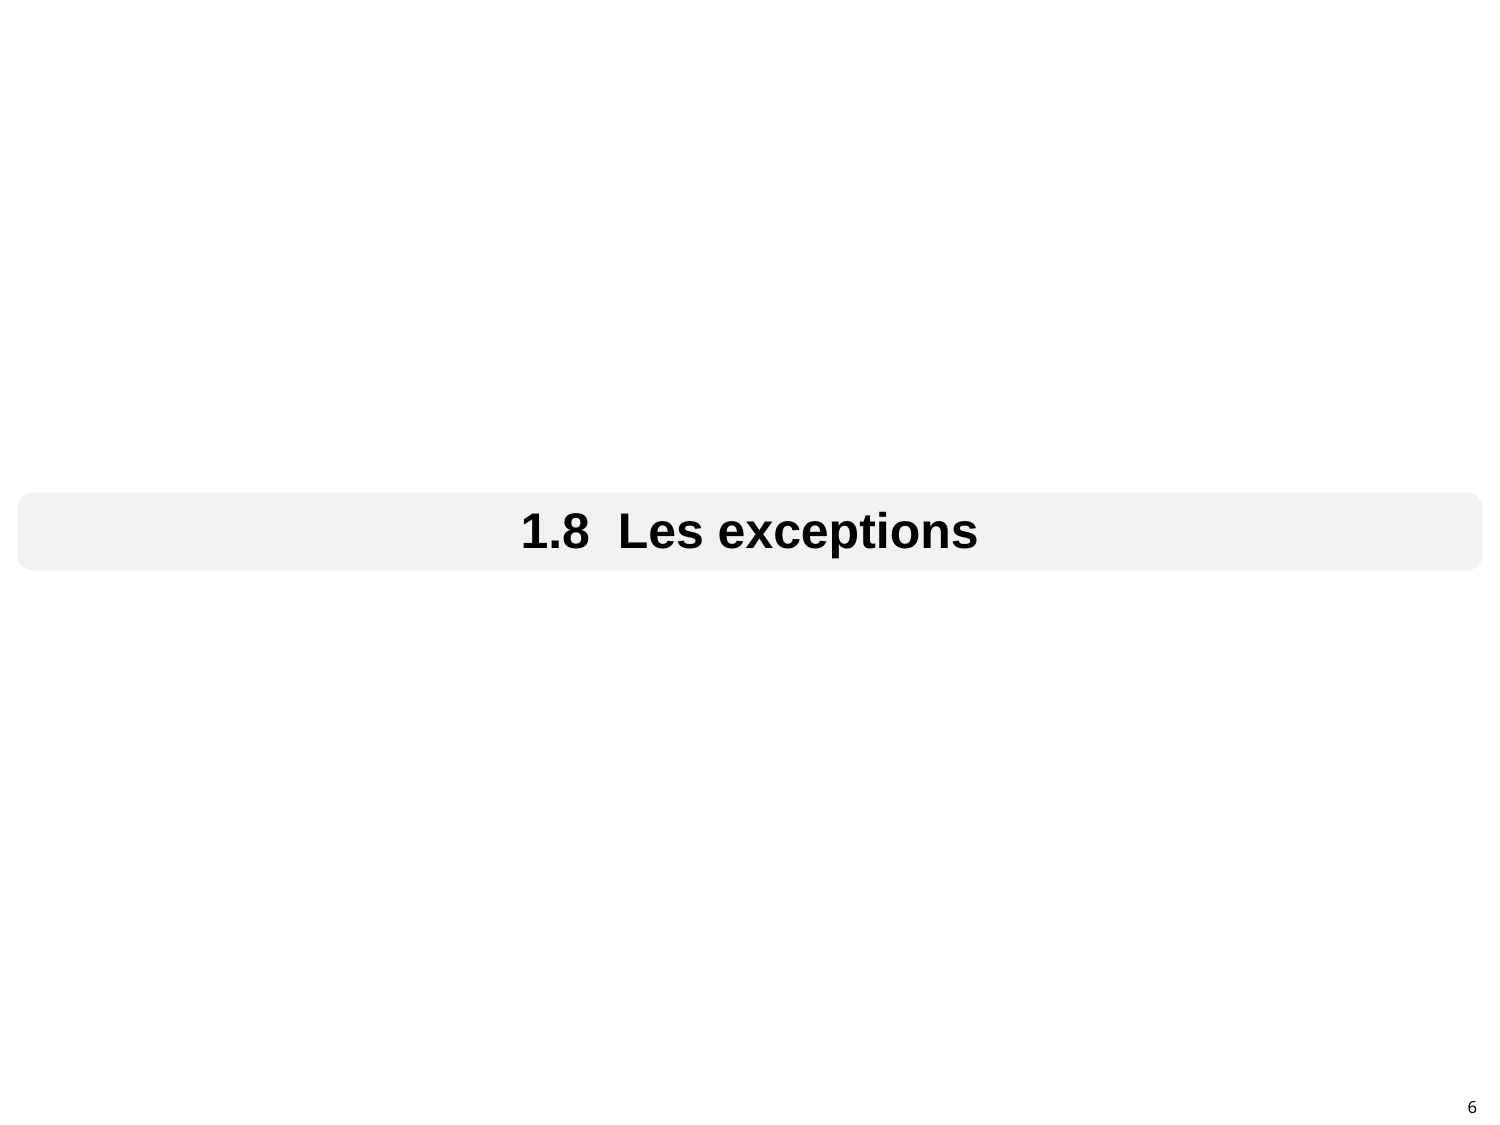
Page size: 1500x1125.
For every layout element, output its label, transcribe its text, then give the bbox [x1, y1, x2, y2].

text_box 1.8 Les exceptions [0, 491, 1500, 575]
